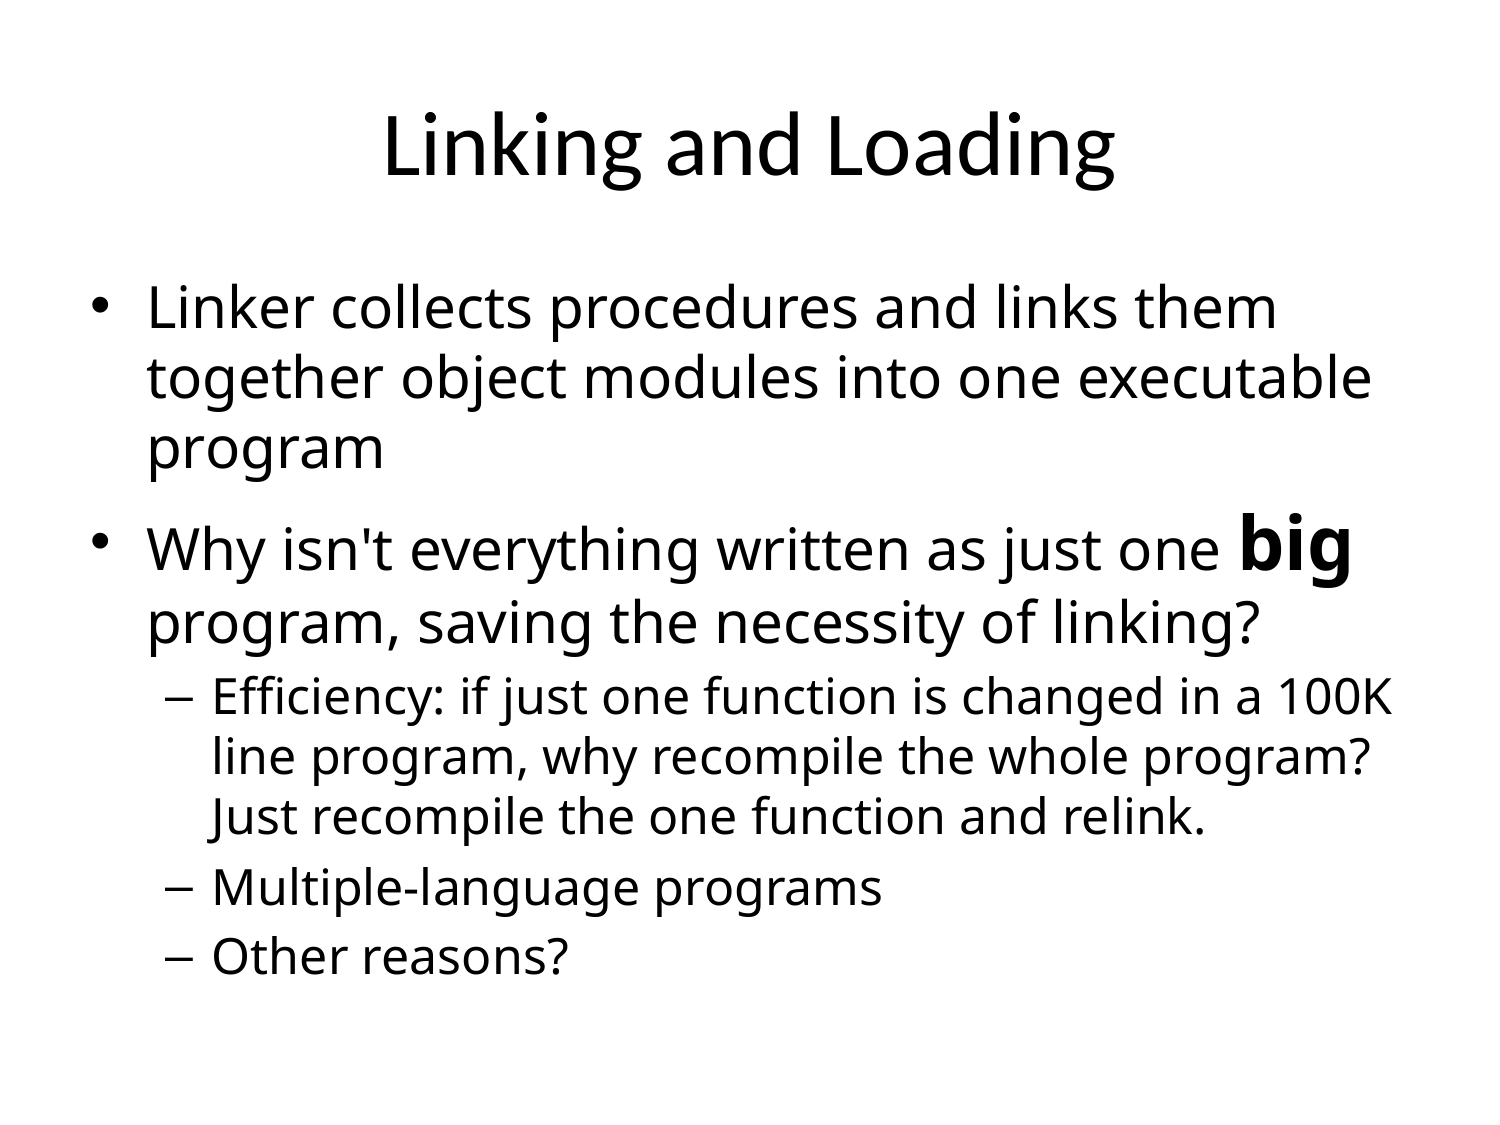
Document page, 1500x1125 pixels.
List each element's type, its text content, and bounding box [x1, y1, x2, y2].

title Linking and Loading [75, 45, 1425, 233]
list Linker collects procedures and links them together object modules into one executable program Why isn't everything written as just one big program, saving the necessity of linking? Efficiency: if just one function is changed in a 100K line program, why recompile the whole program? Just recompile the one function and relink. Multiple-language programs Other reasons? [75, 262, 1425, 1005]
